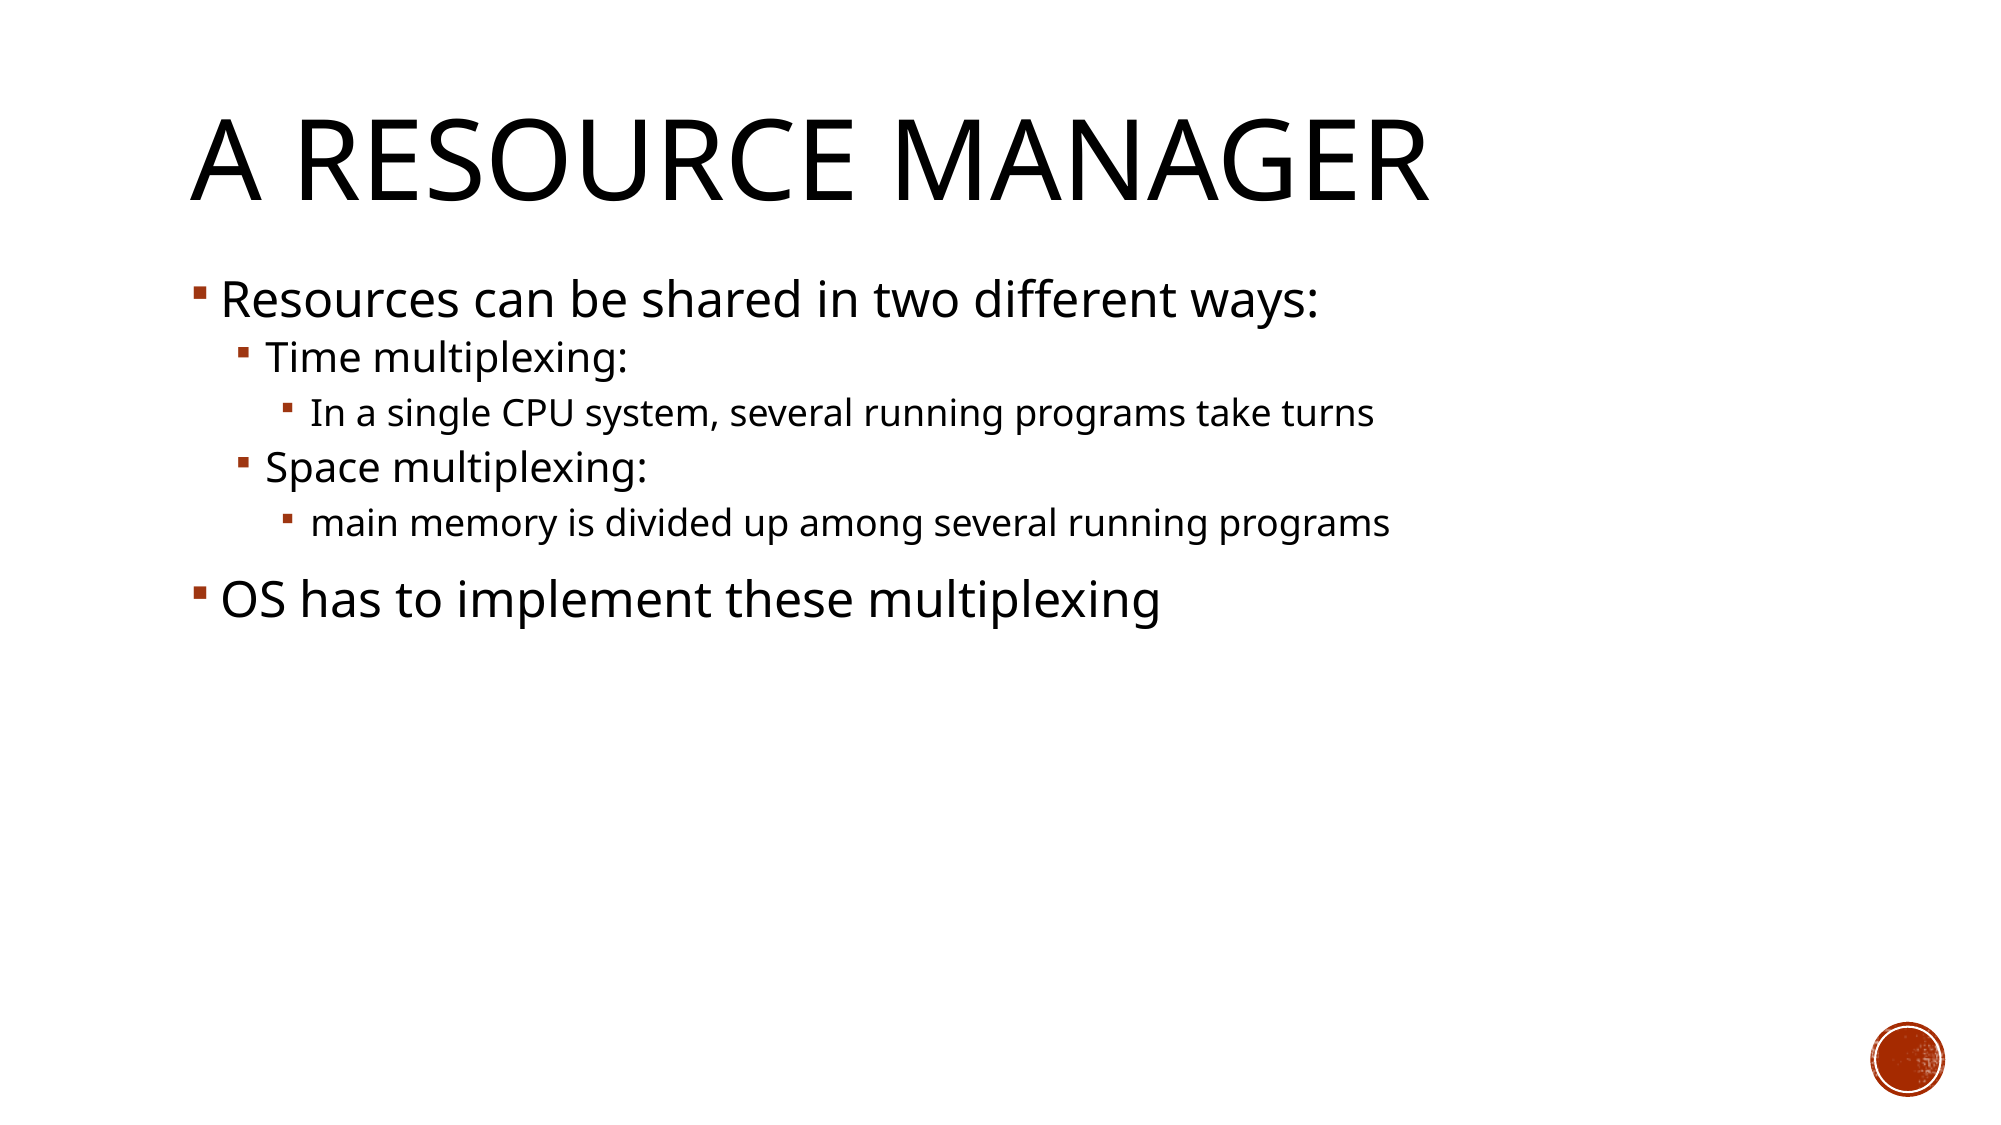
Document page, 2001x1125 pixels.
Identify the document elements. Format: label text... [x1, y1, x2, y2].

list Resources can be shared in two different ways: Time multiplexing: In a single CPU system, several running programs take turns Space multiplexing: main memory is divided up among several running programs OS has to implement these multiplexing [175, 266, 1826, 1013]
title a resource manager [175, 79, 1826, 248]
